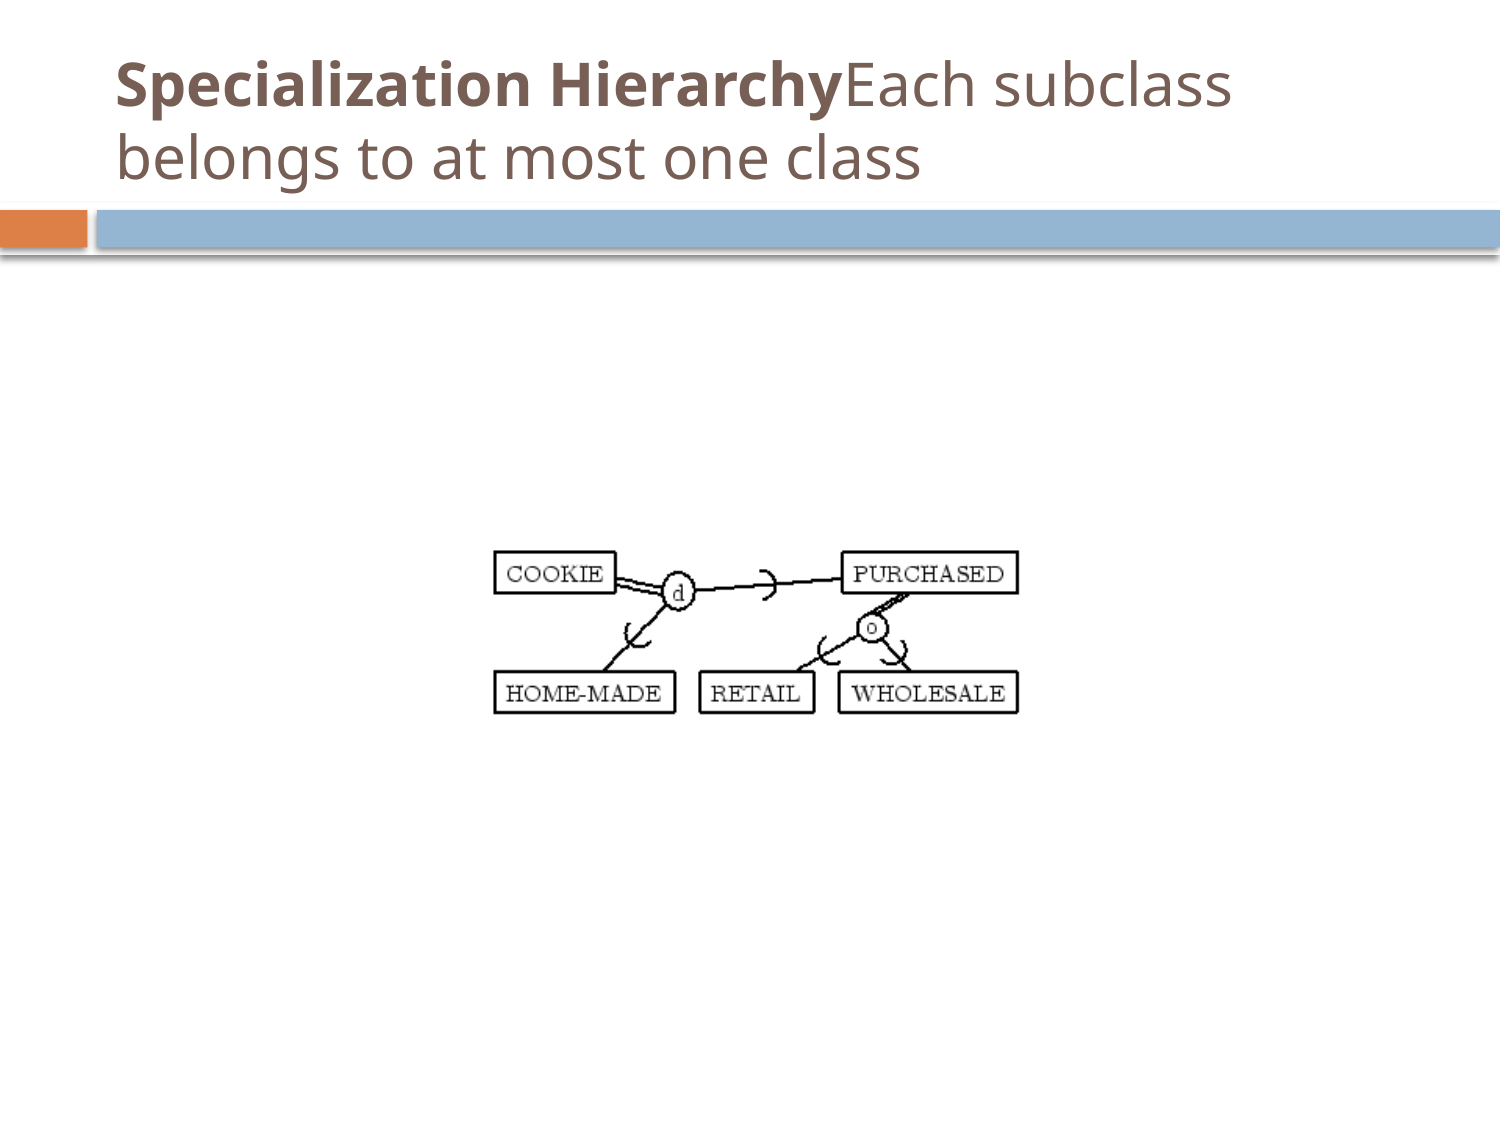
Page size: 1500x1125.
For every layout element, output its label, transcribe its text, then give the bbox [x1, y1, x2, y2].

title Specialization HierarchyEach subclass belongs to at most one class [100, 37, 1438, 200]
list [464, 535, 1075, 727]
